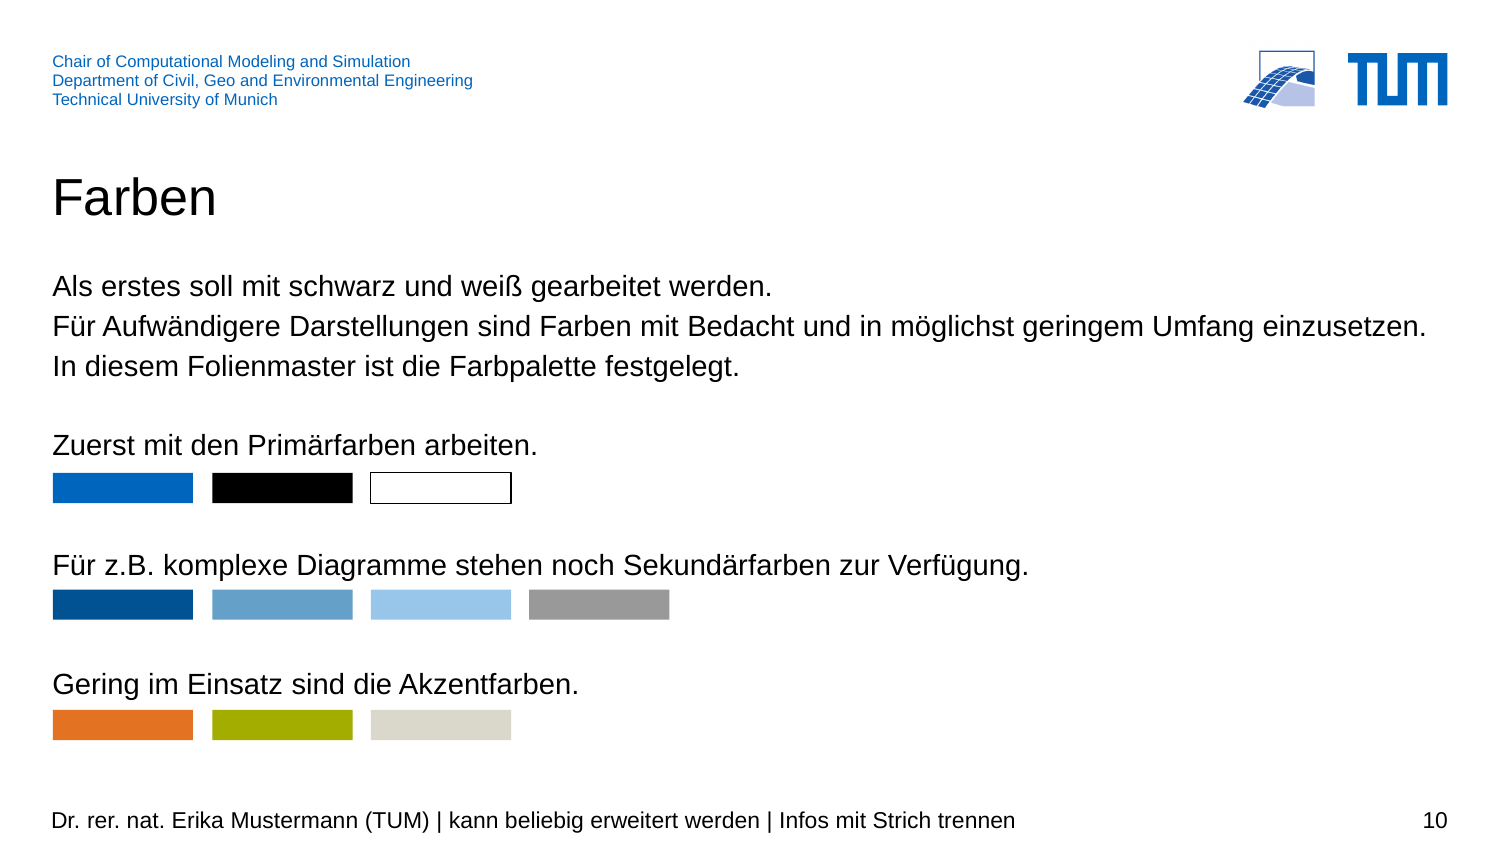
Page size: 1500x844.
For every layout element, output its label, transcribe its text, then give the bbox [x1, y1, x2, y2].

picture [1242, 41, 1318, 117]
list Als erstes soll mit schwarz und weiß gearbeitet werden. Für Aufwändigere Darstellungen sind Farben mit Bedacht und in möglichst geringem Umfang einzusetzen. In diesem Folienmaster ist die Farbpalette festgelegt. Zuerst mit den Primärfarben arbeiten. Für z.B. komplexe Diagramme stehen noch Sekundärfarben zur Verfügung. Gering im Einsatz sind die Akzentfarben. [52, 262, 1449, 771]
text_box [369, 708, 513, 742]
footer Dr. rer. nat. Erika Mustermann (TUM) | kann beliebig erweitert werden | Infos mit Strich trennen [51, 796, 1112, 842]
text_box [369, 587, 513, 622]
text_box [210, 708, 355, 742]
slide_number 10 [1112, 796, 1448, 842]
text_box [51, 587, 195, 622]
text_box [210, 587, 355, 622]
text_box [51, 471, 195, 505]
text_box [527, 587, 671, 622]
text_box [369, 471, 513, 505]
text_box [210, 471, 355, 505]
title Farben [52, 159, 1449, 227]
text_box [51, 708, 195, 742]
